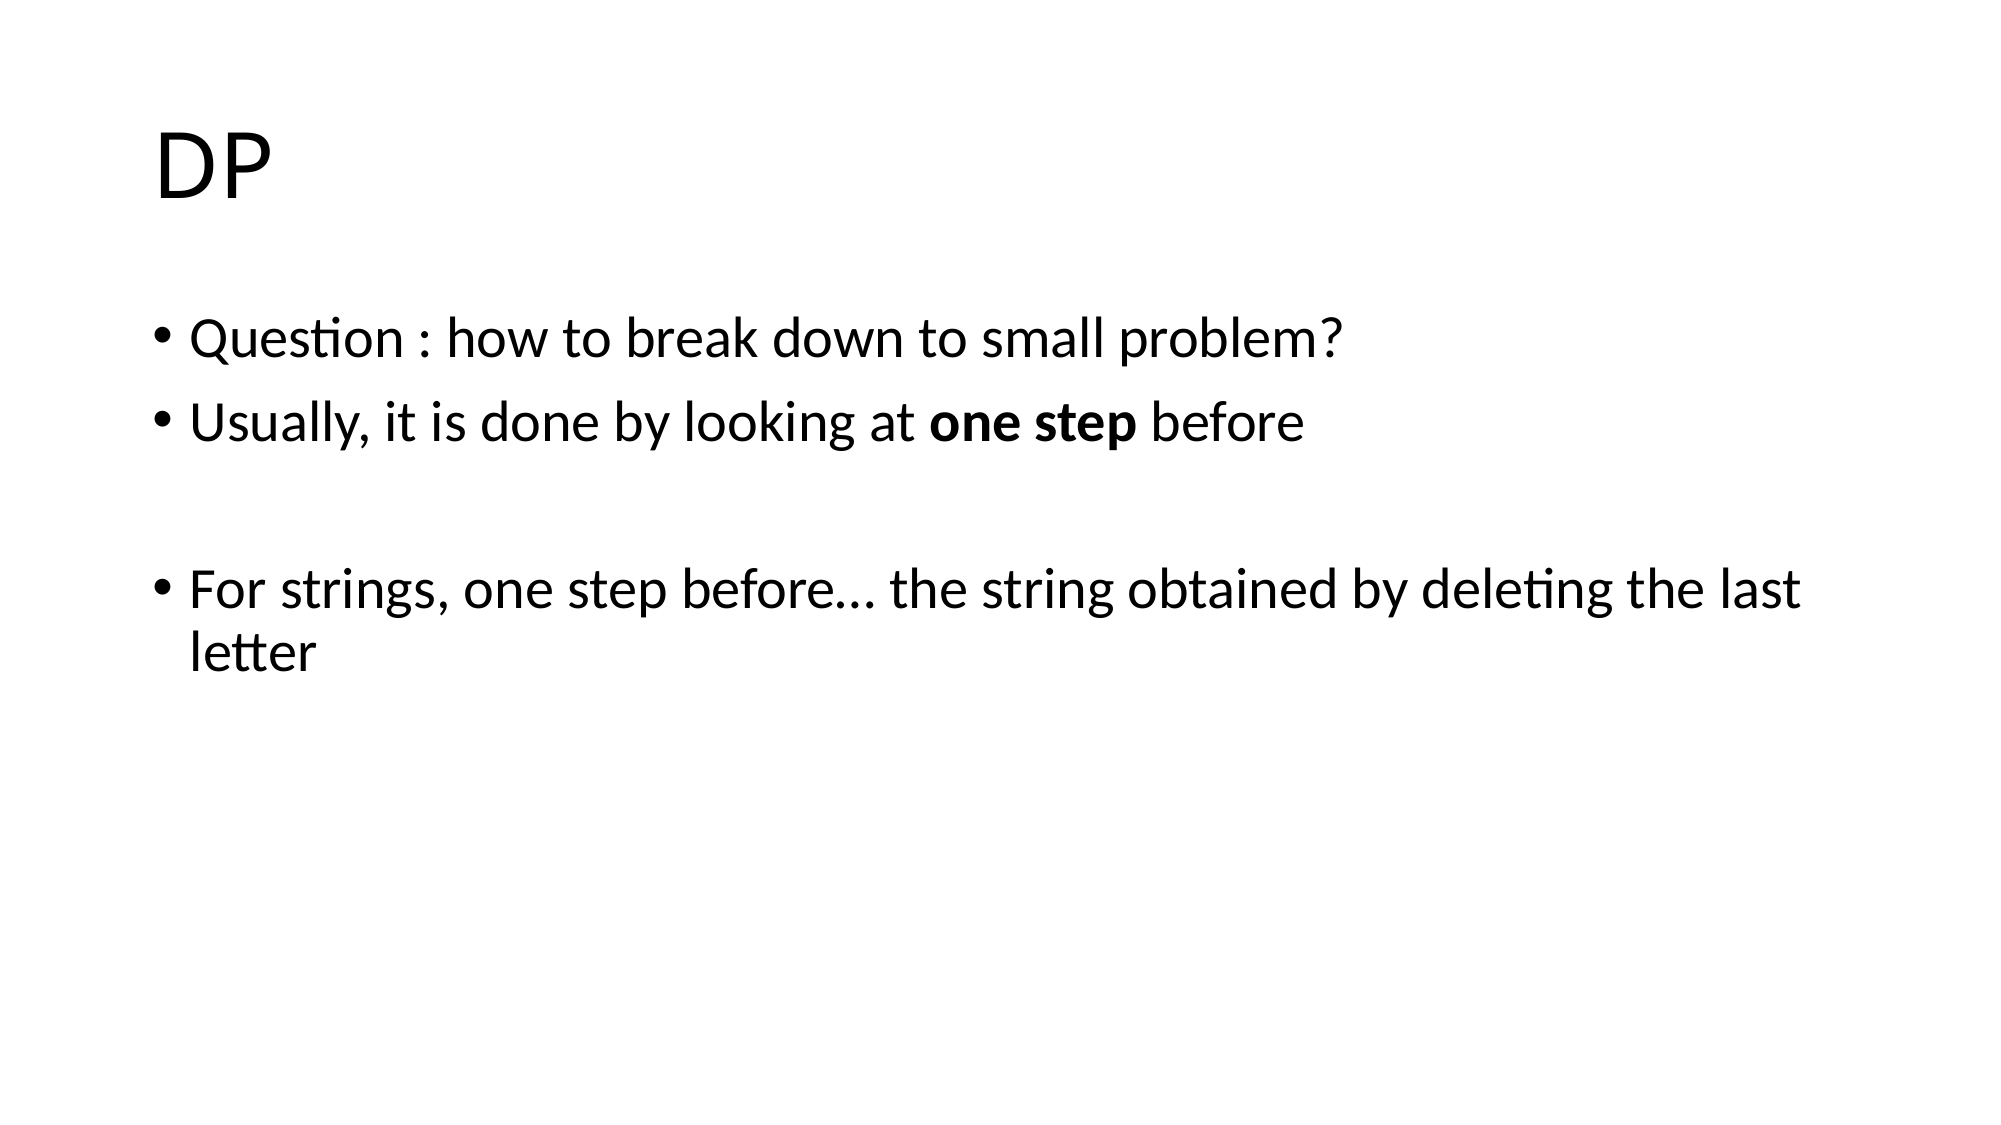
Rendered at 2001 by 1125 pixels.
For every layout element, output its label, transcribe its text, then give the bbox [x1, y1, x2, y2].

list Question : how to break down to small problem? Usually, it is done by looking at one step before For strings, one step before… the string obtained by deleting the last letter [137, 299, 1863, 1014]
title DP [137, 59, 1863, 278]
